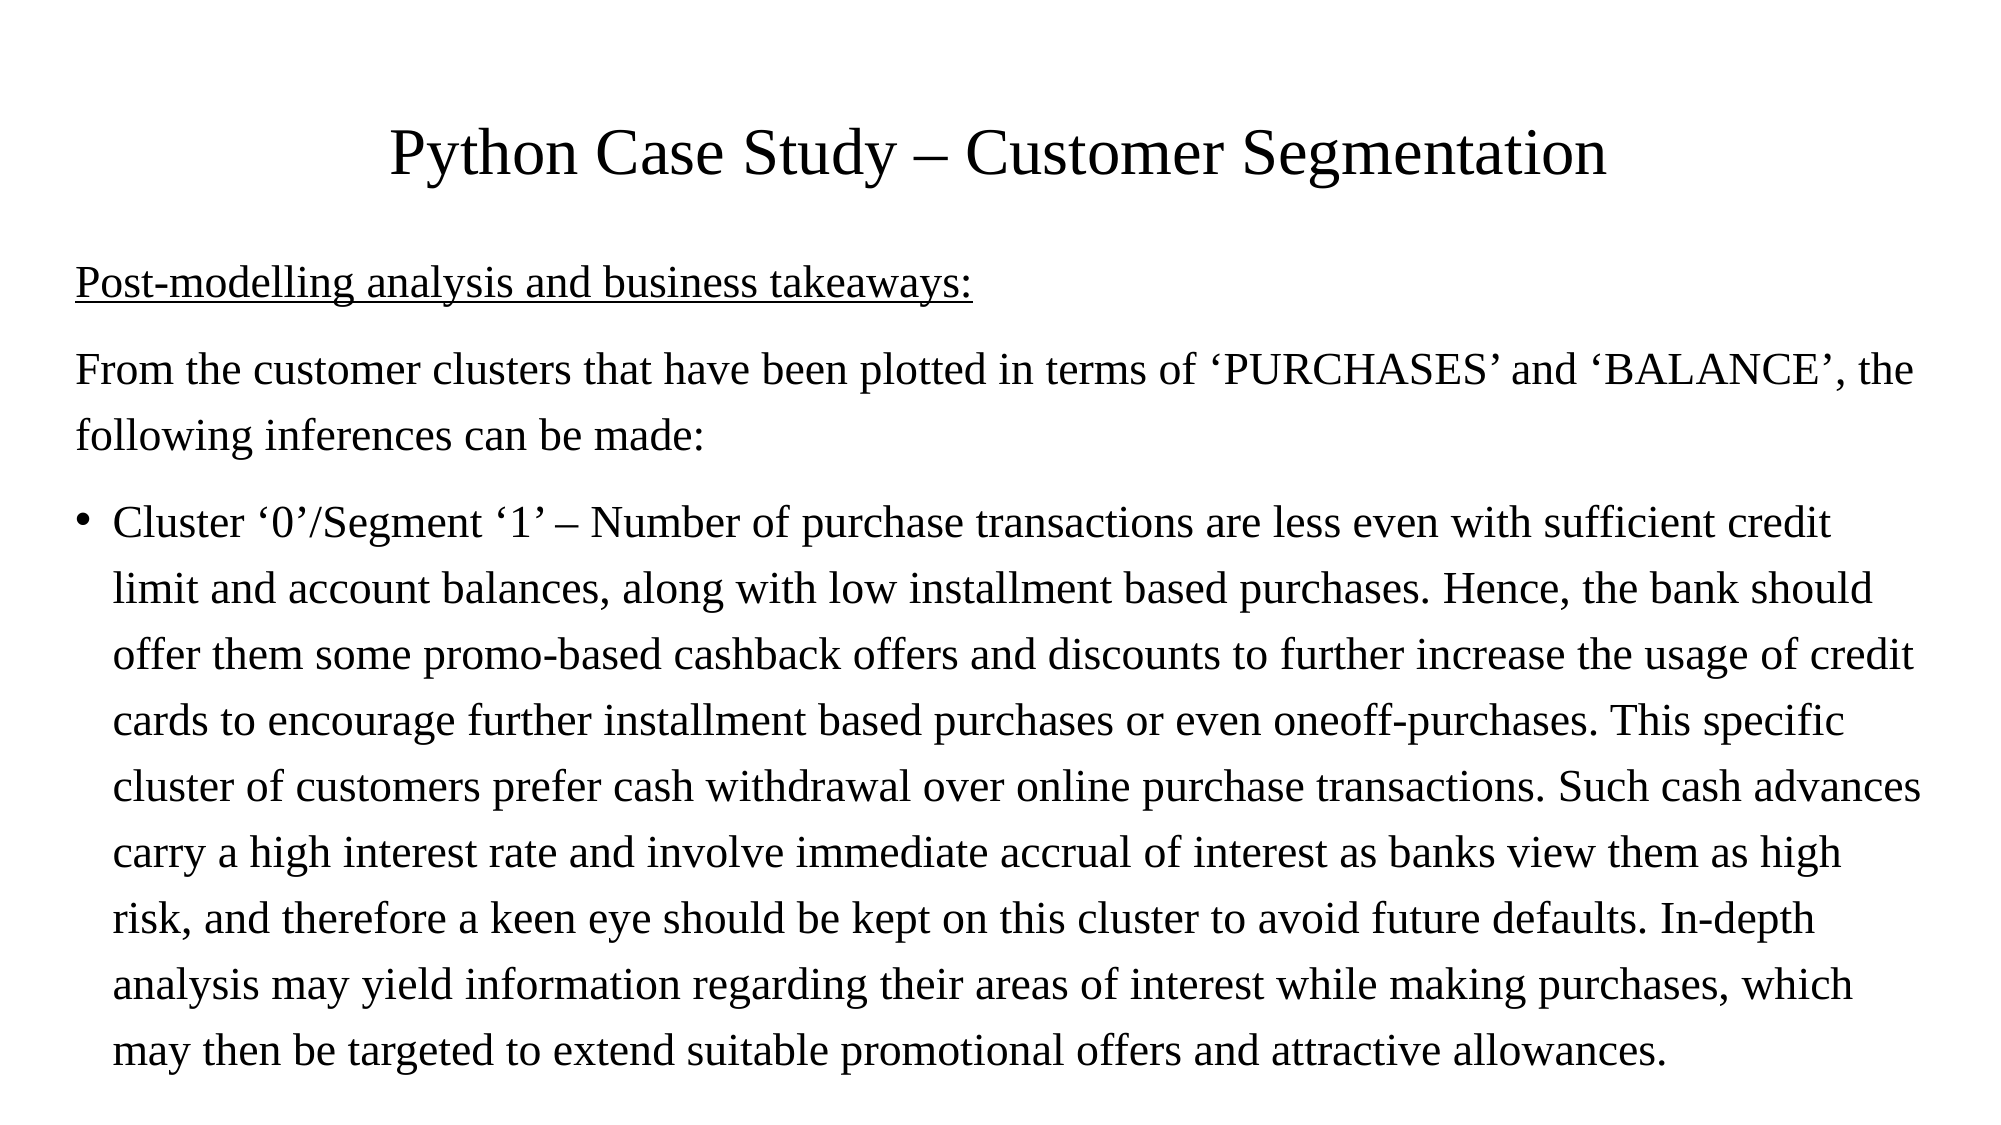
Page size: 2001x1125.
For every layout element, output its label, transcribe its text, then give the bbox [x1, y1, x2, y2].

title Python Case Study – Customer Segmentation [137, 59, 1863, 233]
list Post-modelling analysis and business takeaways: From the customer clusters that have been plotted in terms of ‘PURCHASES’ and ‘BALANCE’, the following inferences can be made: Cluster ‘0’/Segment ‘1’ – Number of purchase transactions are less even with sufficient credit limit and account balances, along with low installment based purchases. Hence, the bank should offer them some promo-based cashback offers and discounts to further increase the usage of credit cards to encourage further installment based purchases or even oneoff-purchases. This specific cluster of customers prefer cash withdrawal over online purchase transactions. Such cash advances carry a high interest rate and involve immediate accrual of interest as banks view them as high risk, and therefore a keen eye should be kept on this cluster to avoid future defaults. In-depth analysis may yield information regarding their areas of interest while making purchases, which may then be targeted to extend suitable promotional offers and attractive allowances. [60, 233, 1940, 1082]
